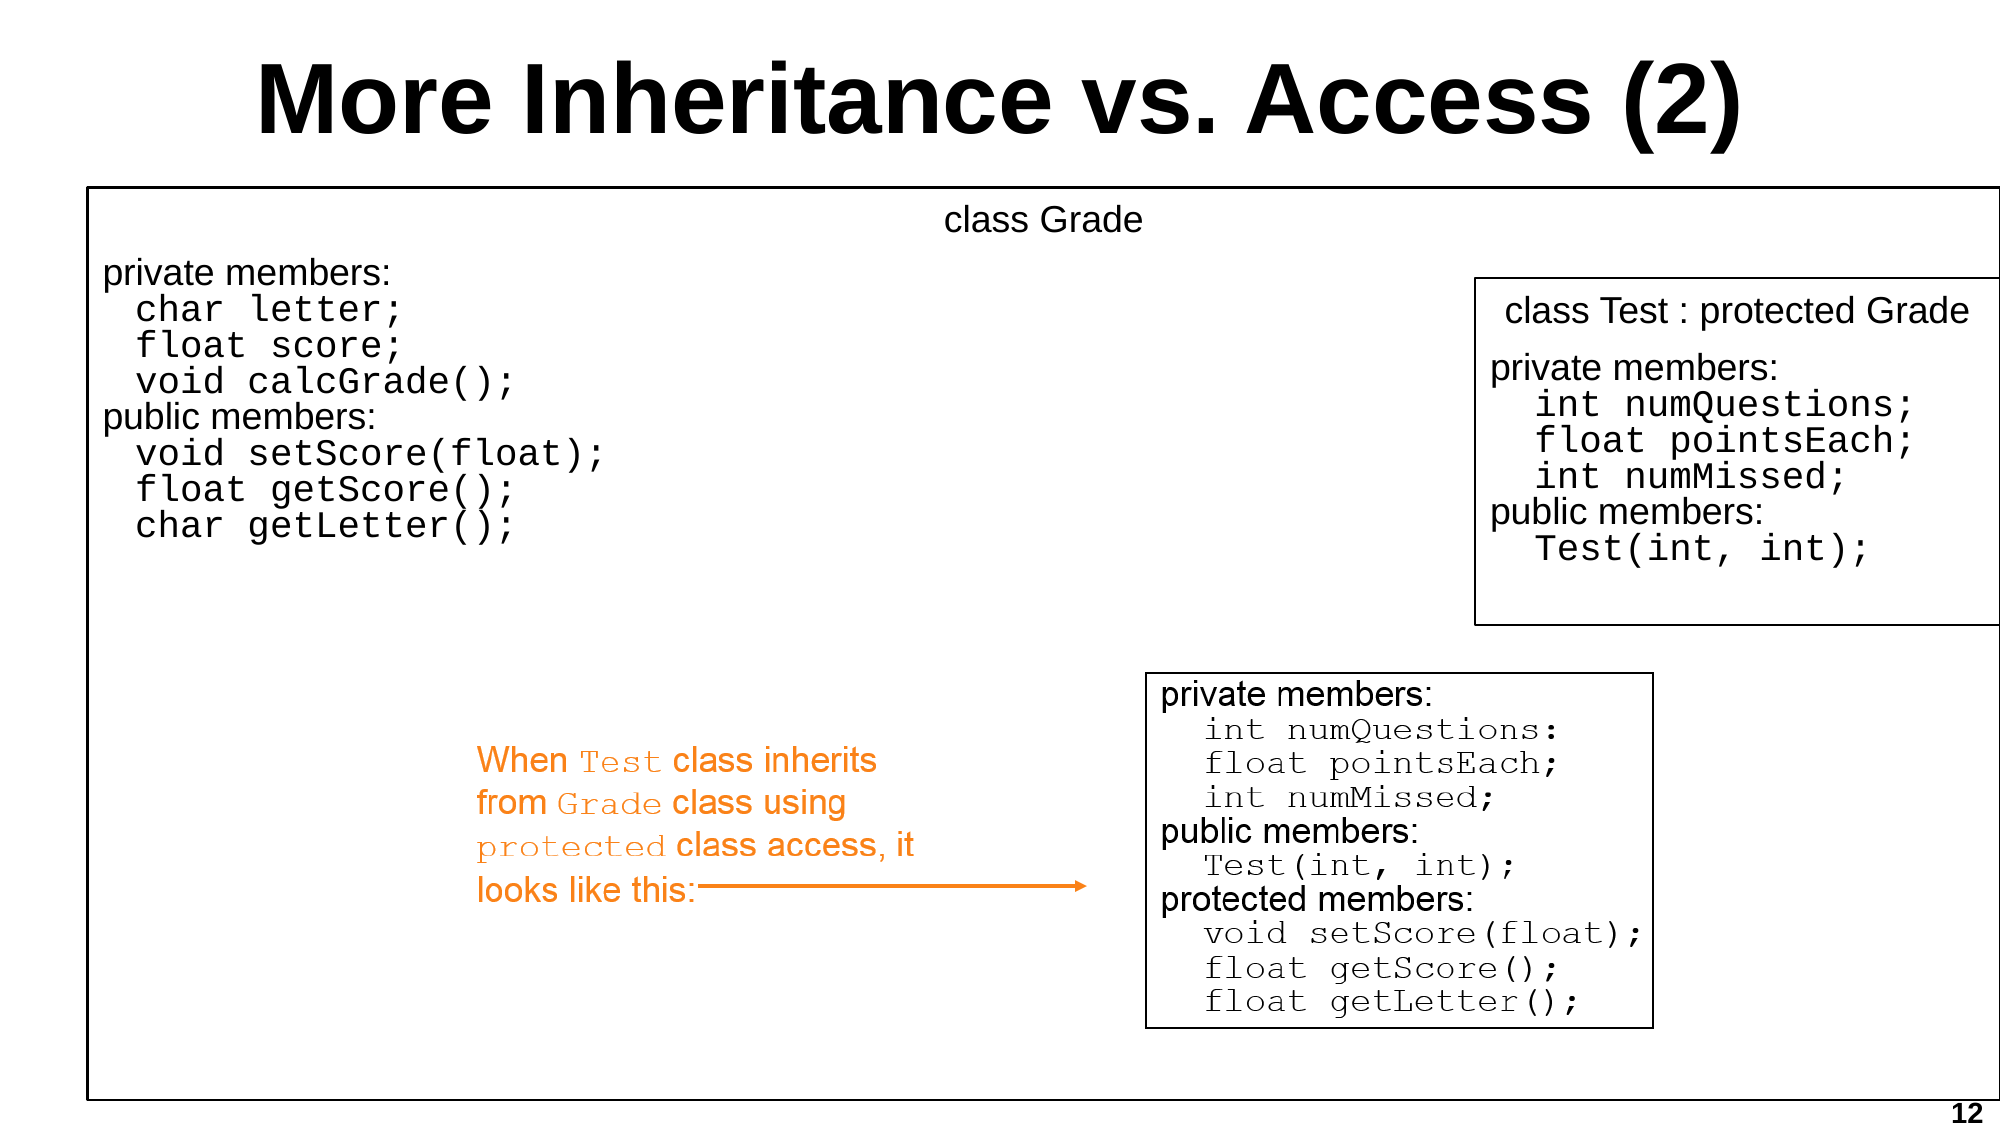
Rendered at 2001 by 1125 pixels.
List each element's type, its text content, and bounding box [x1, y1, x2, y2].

picture [435, 667, 1676, 1044]
list class Test : protected Grade private members: int numQuestions; float pointsEach; int numMissed; public members: Test(int, int); [1475, 278, 2000, 625]
list class Grade private members: char letter; float score; void calcGrade(); public members: void setScore(float); float getScore(); char getLetter(); [87, 187, 2000, 1100]
title More Inheritance vs. Access (2) [0, 0, 2000, 188]
slide_number 12 [1912, 1099, 1999, 1124]
